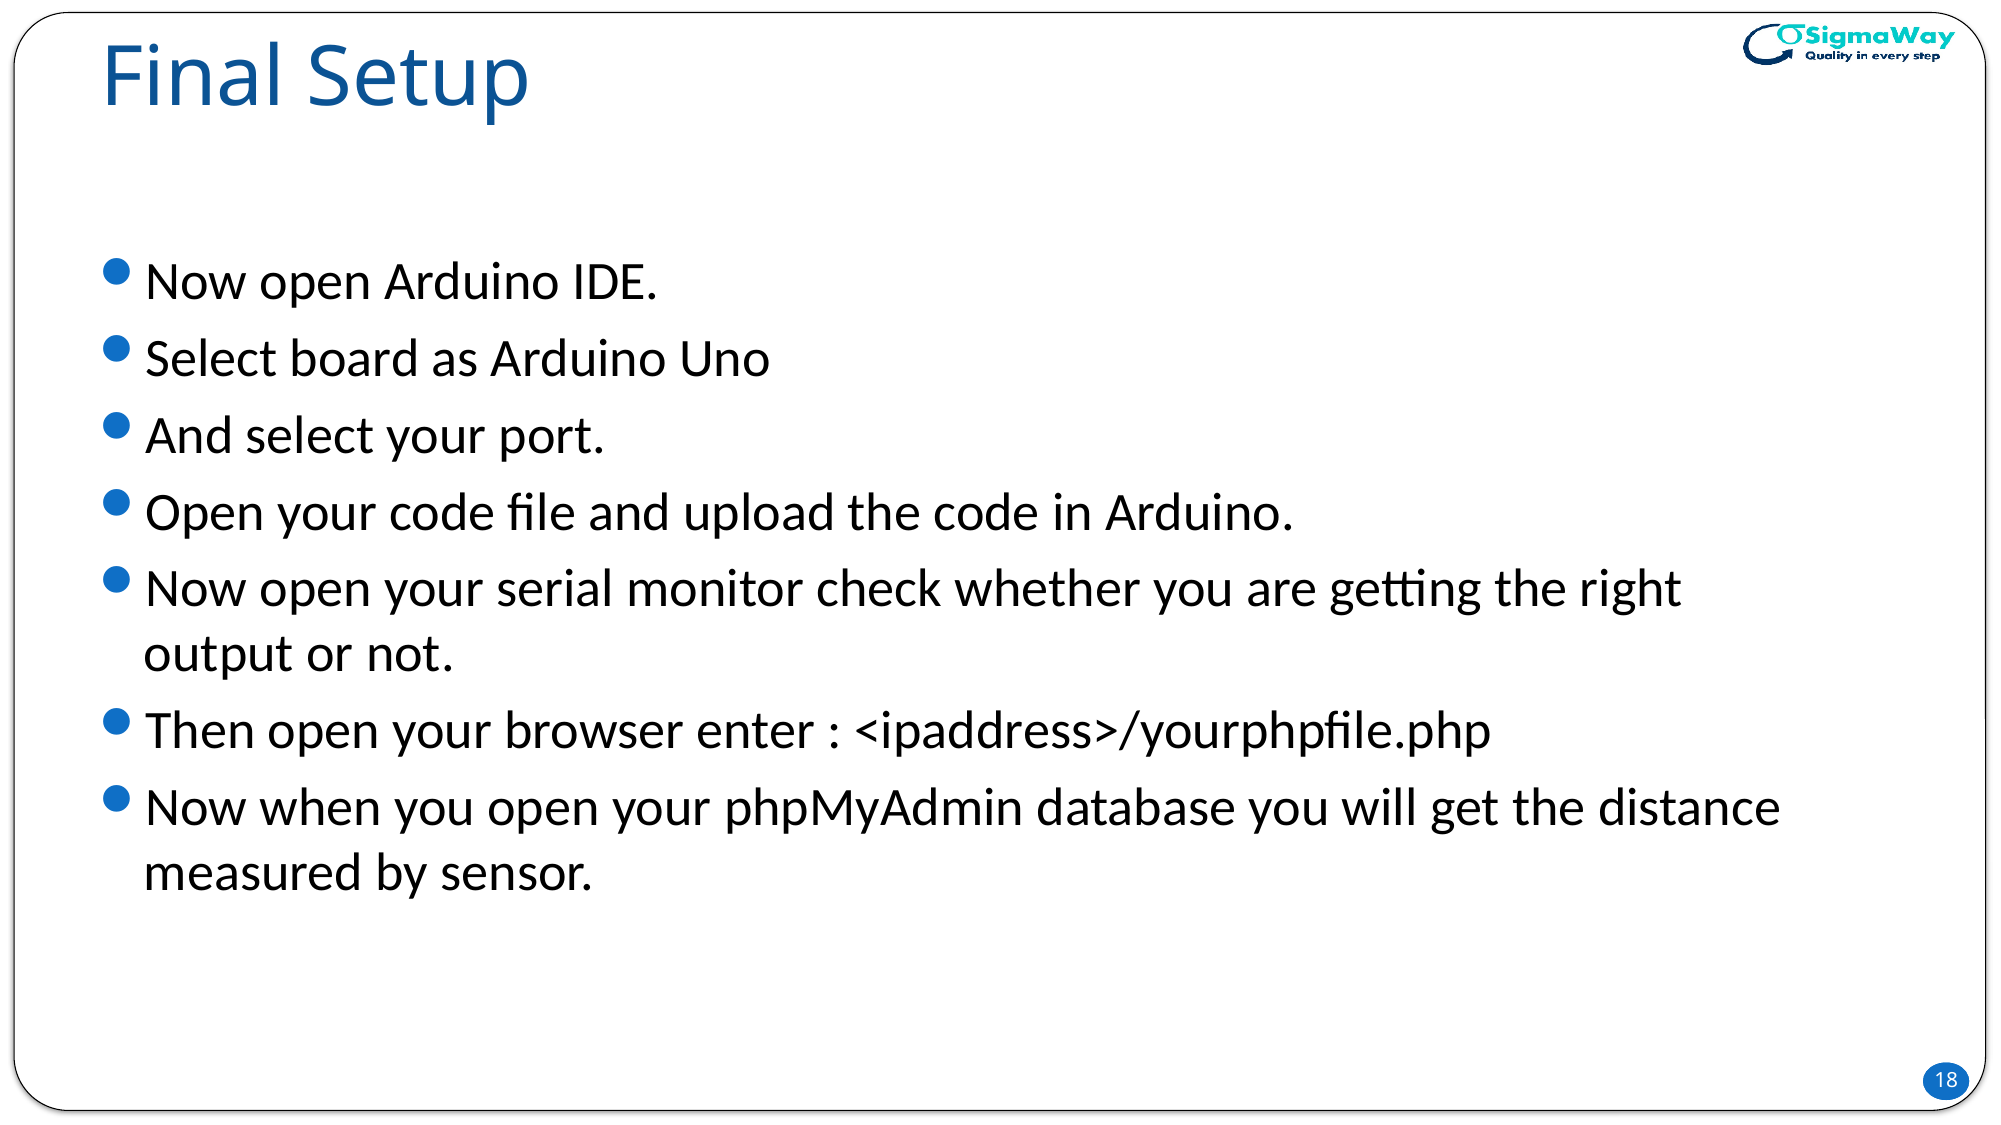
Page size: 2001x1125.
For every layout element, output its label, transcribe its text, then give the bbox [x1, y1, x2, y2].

picture [1740, 19, 1956, 68]
list Now open Arduino IDE. Select board as Arduino Uno And select your port. Open your code file and upload the code in Arduino. Now open your serial monitor check whether you are getting the right output or not. Then open your browser enter : <ipaddress>/yourphpfile.php Now when you open your phpMyAdmin database you will get the distance measured by sensor. [84, 237, 1816, 988]
title Final Setup [85, 45, 1786, 138]
